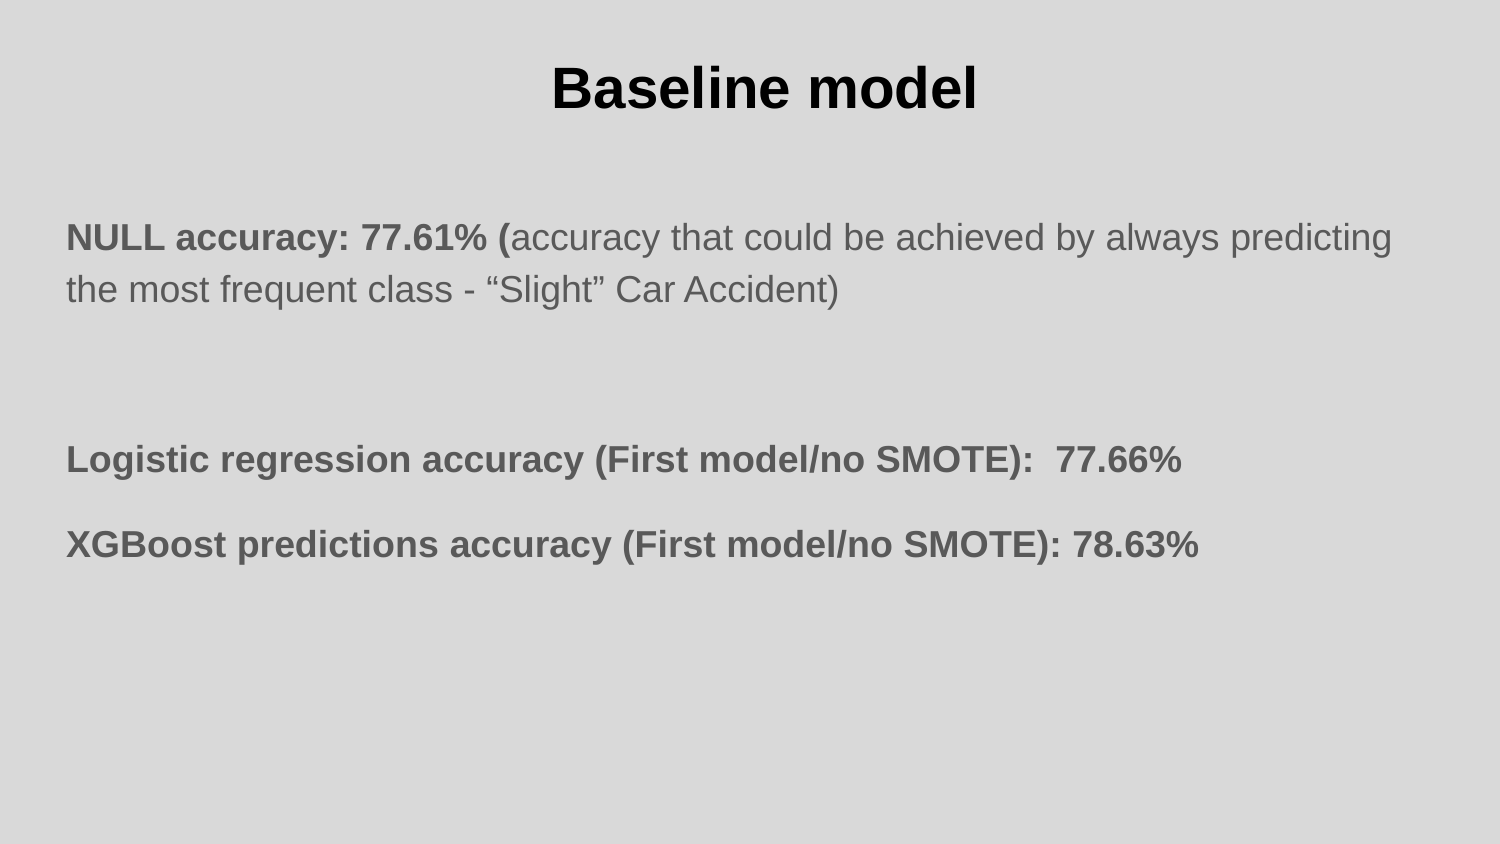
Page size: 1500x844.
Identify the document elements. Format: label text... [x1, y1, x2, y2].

title Baseline model [188, 35, 1343, 191]
list NULL accuracy: 77.61% (accuracy that could be achieved by always predicting the most frequent class - “Slight” Car Accident) Logistic regression accuracy (First model/no SMOTE): 77.66% XGBoost predictions accuracy (First model/no SMOTE): 78.63% [51, 191, 1449, 804]
